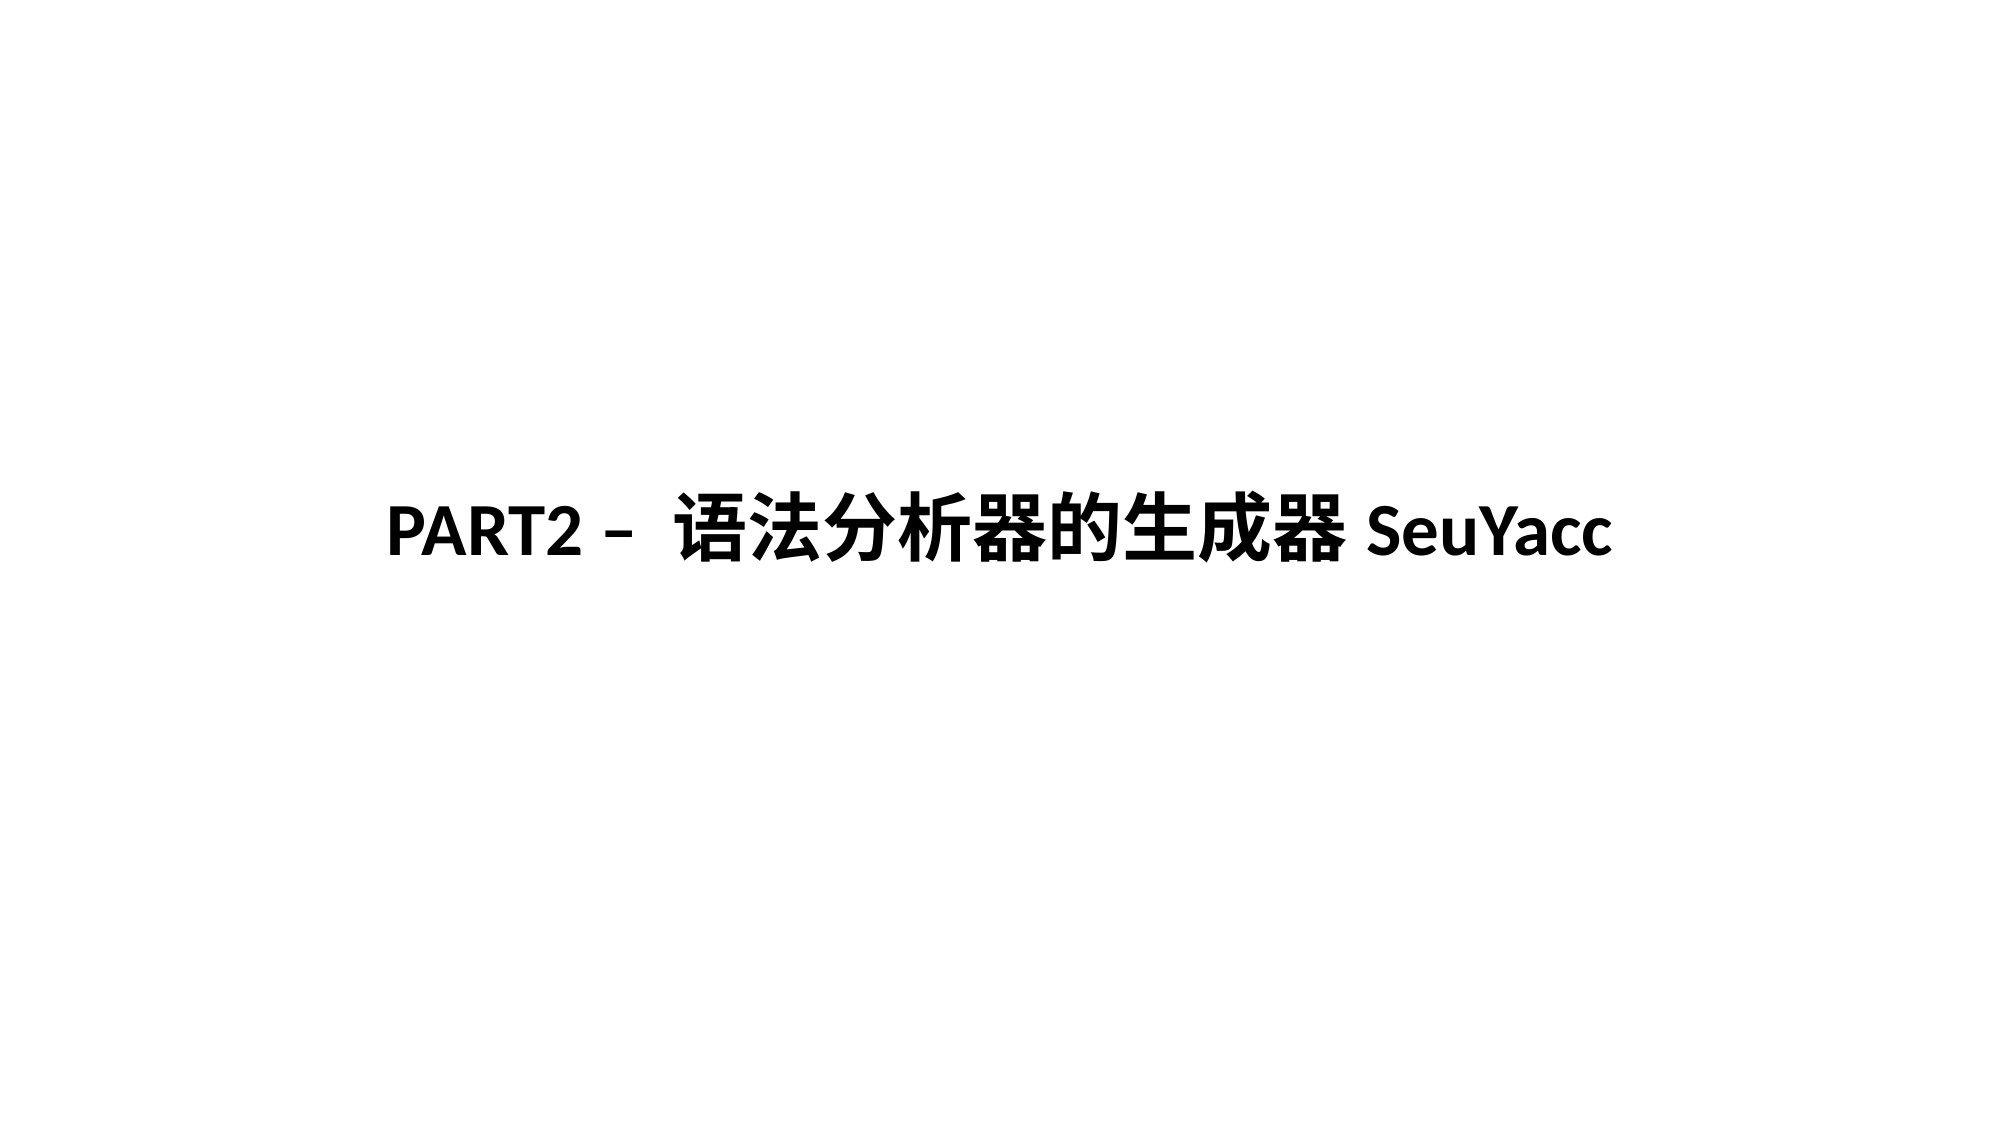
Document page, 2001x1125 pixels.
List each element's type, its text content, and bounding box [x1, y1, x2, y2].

text_box PART2 – 语法分析器的生成器SeuYacc [341, 473, 1659, 578]
